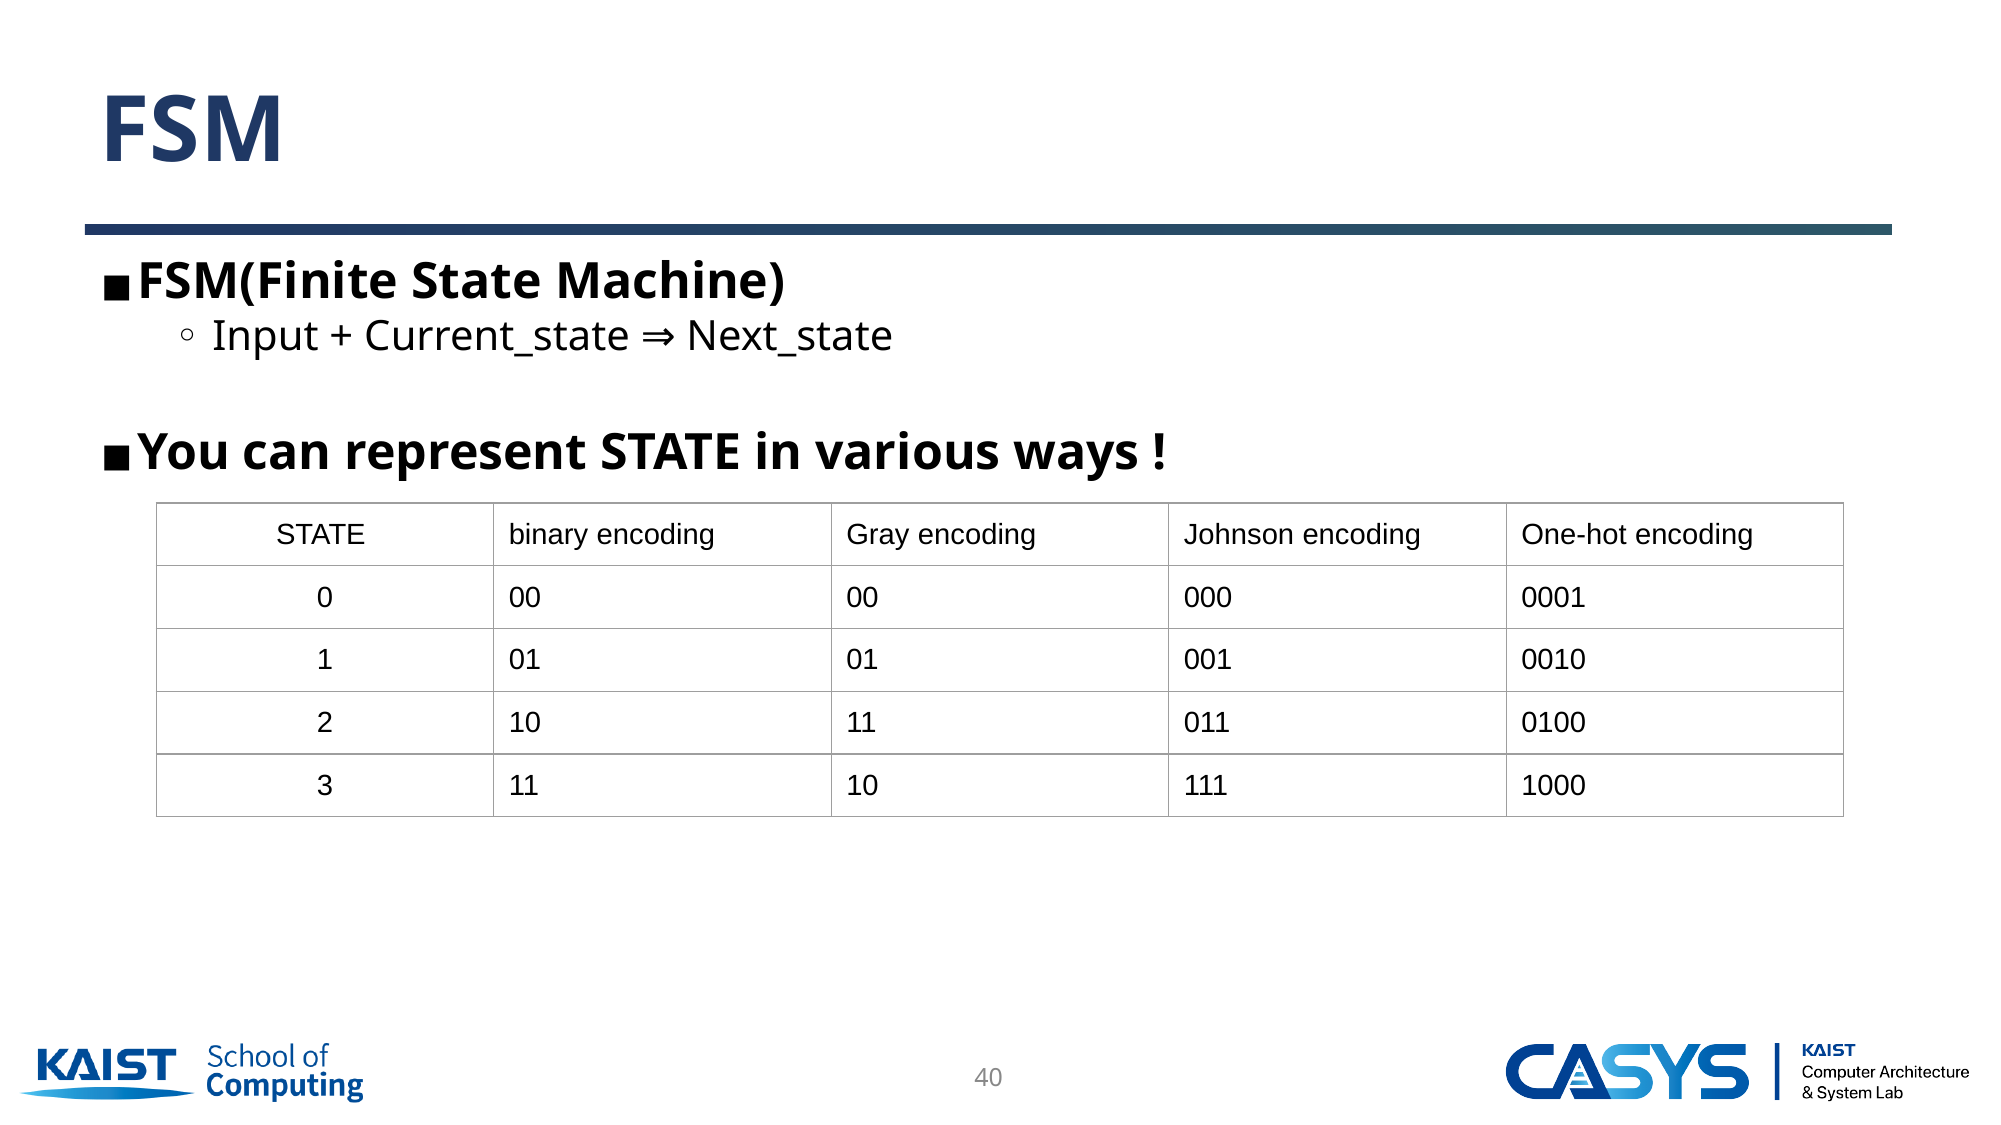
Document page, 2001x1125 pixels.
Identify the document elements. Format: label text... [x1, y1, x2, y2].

table_header STATE [157, 504, 493, 565]
table_cell 0010 [1507, 629, 1843, 691]
table_cell 0100 [1507, 692, 1843, 753]
table_header Johnson encoding [1169, 504, 1506, 565]
table_cell 1 [157, 629, 493, 691]
table_cell 00 [494, 566, 831, 628]
table_cell 11 [832, 692, 1168, 753]
table_cell 01 [832, 629, 1168, 691]
slide_number ‹#› [763, 1042, 1214, 1103]
table_cell 11 [494, 755, 831, 816]
table_cell 3 [157, 755, 493, 816]
title FSM [84, 28, 1892, 236]
table_header One-hot encoding [1507, 504, 1843, 565]
table_cell 000 [1169, 566, 1506, 628]
table_cell 10 [494, 692, 831, 753]
table_cell 0 [157, 566, 493, 628]
table_cell 001 [1169, 629, 1506, 691]
table_cell 2 [157, 692, 493, 753]
table_cell 0001 [1507, 566, 1843, 628]
table_cell 00 [832, 566, 1168, 628]
table_cell 10 [832, 755, 1168, 816]
list FSM(Finite State Machine) Input + Current_state ⇒ Next_state You can represent STATE in various ways ! [84, 241, 1892, 1011]
table_header binary encoding [494, 504, 831, 565]
table_cell 011 [1169, 692, 1506, 753]
picture [18, 1042, 363, 1103]
table_cell 111 [1169, 755, 1506, 816]
table_header Gray encoding [832, 504, 1168, 565]
table_cell 1000 [1507, 755, 1843, 816]
picture [1492, 1030, 1982, 1113]
table_cell 01 [494, 629, 831, 691]
